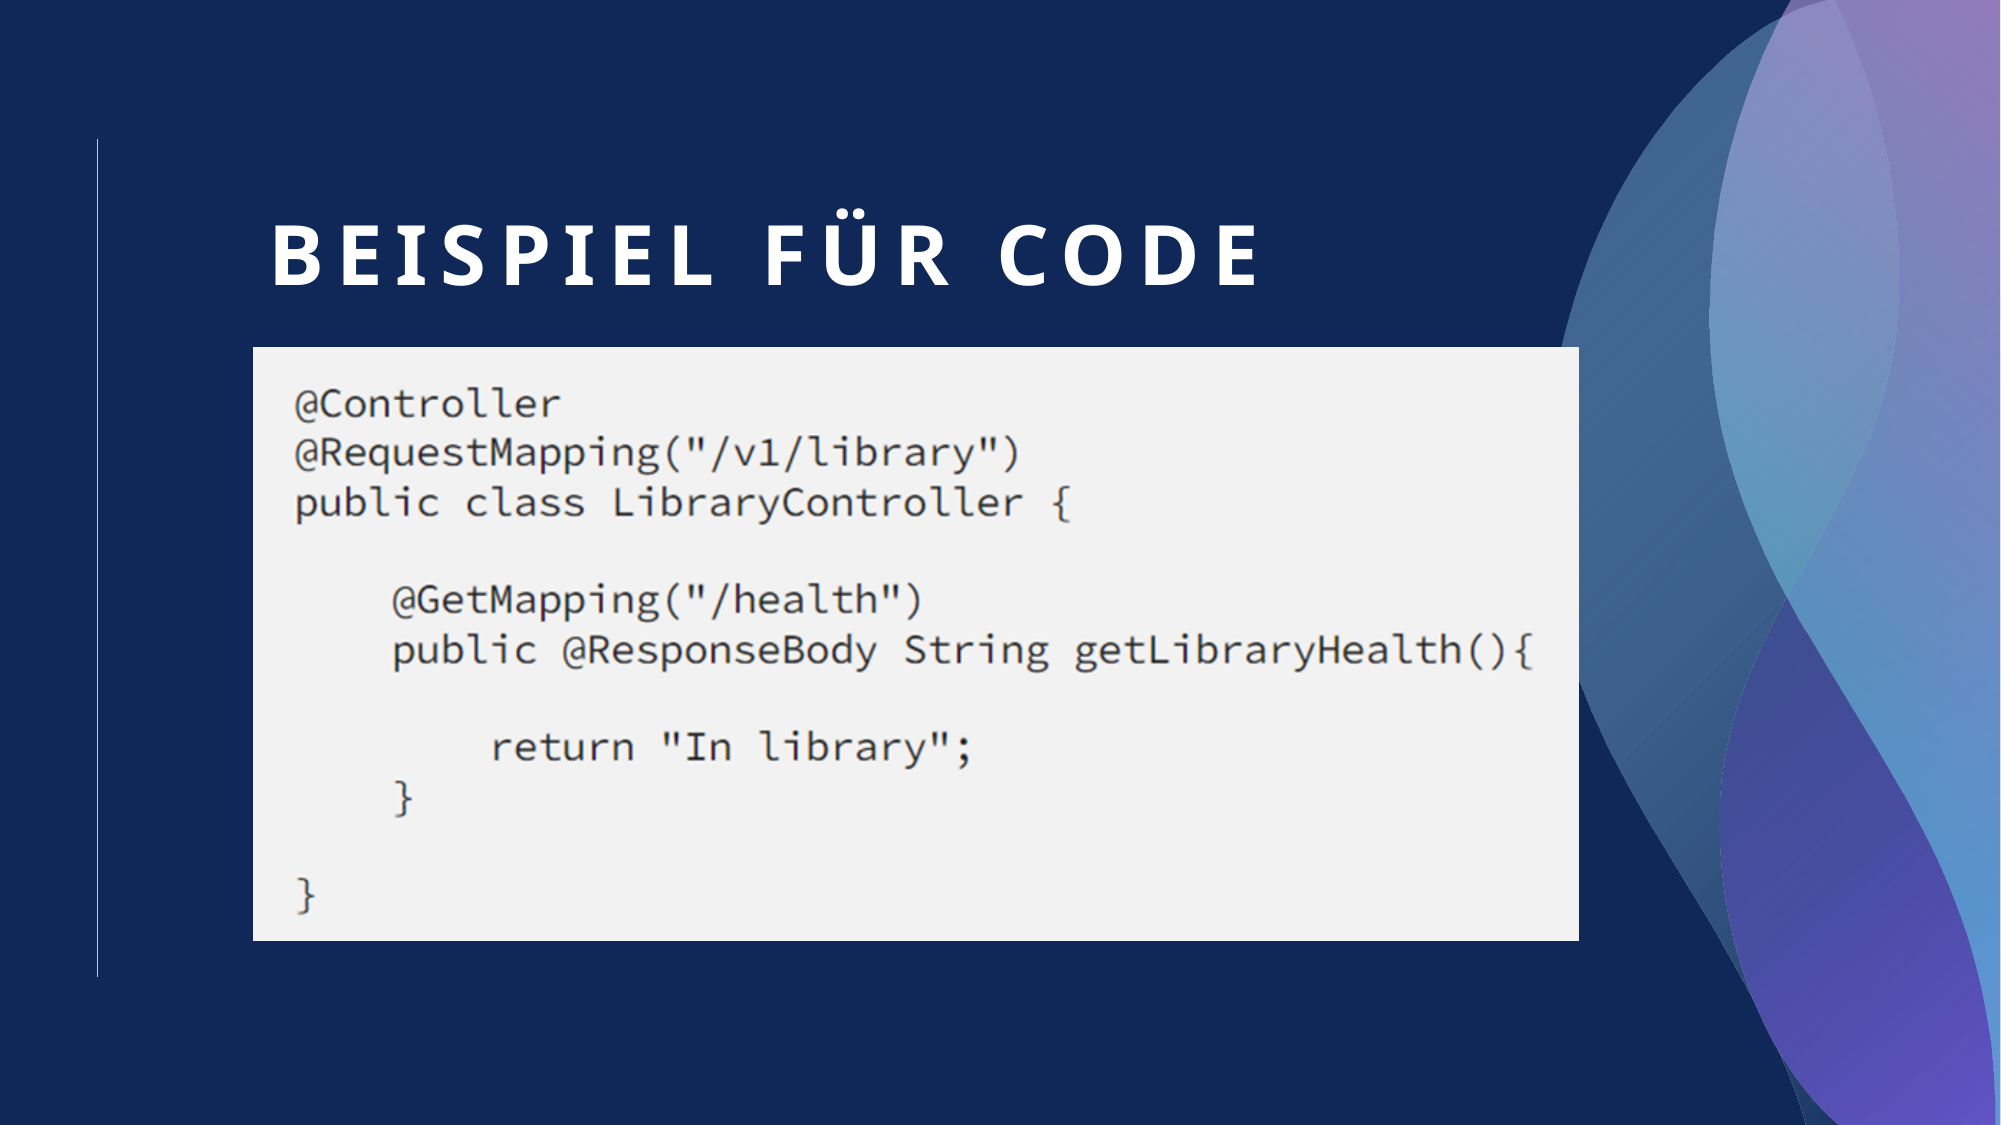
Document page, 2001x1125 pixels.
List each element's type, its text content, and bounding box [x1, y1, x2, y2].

title Beispiel für Code [253, 135, 1710, 311]
picture [253, 346, 1579, 942]
